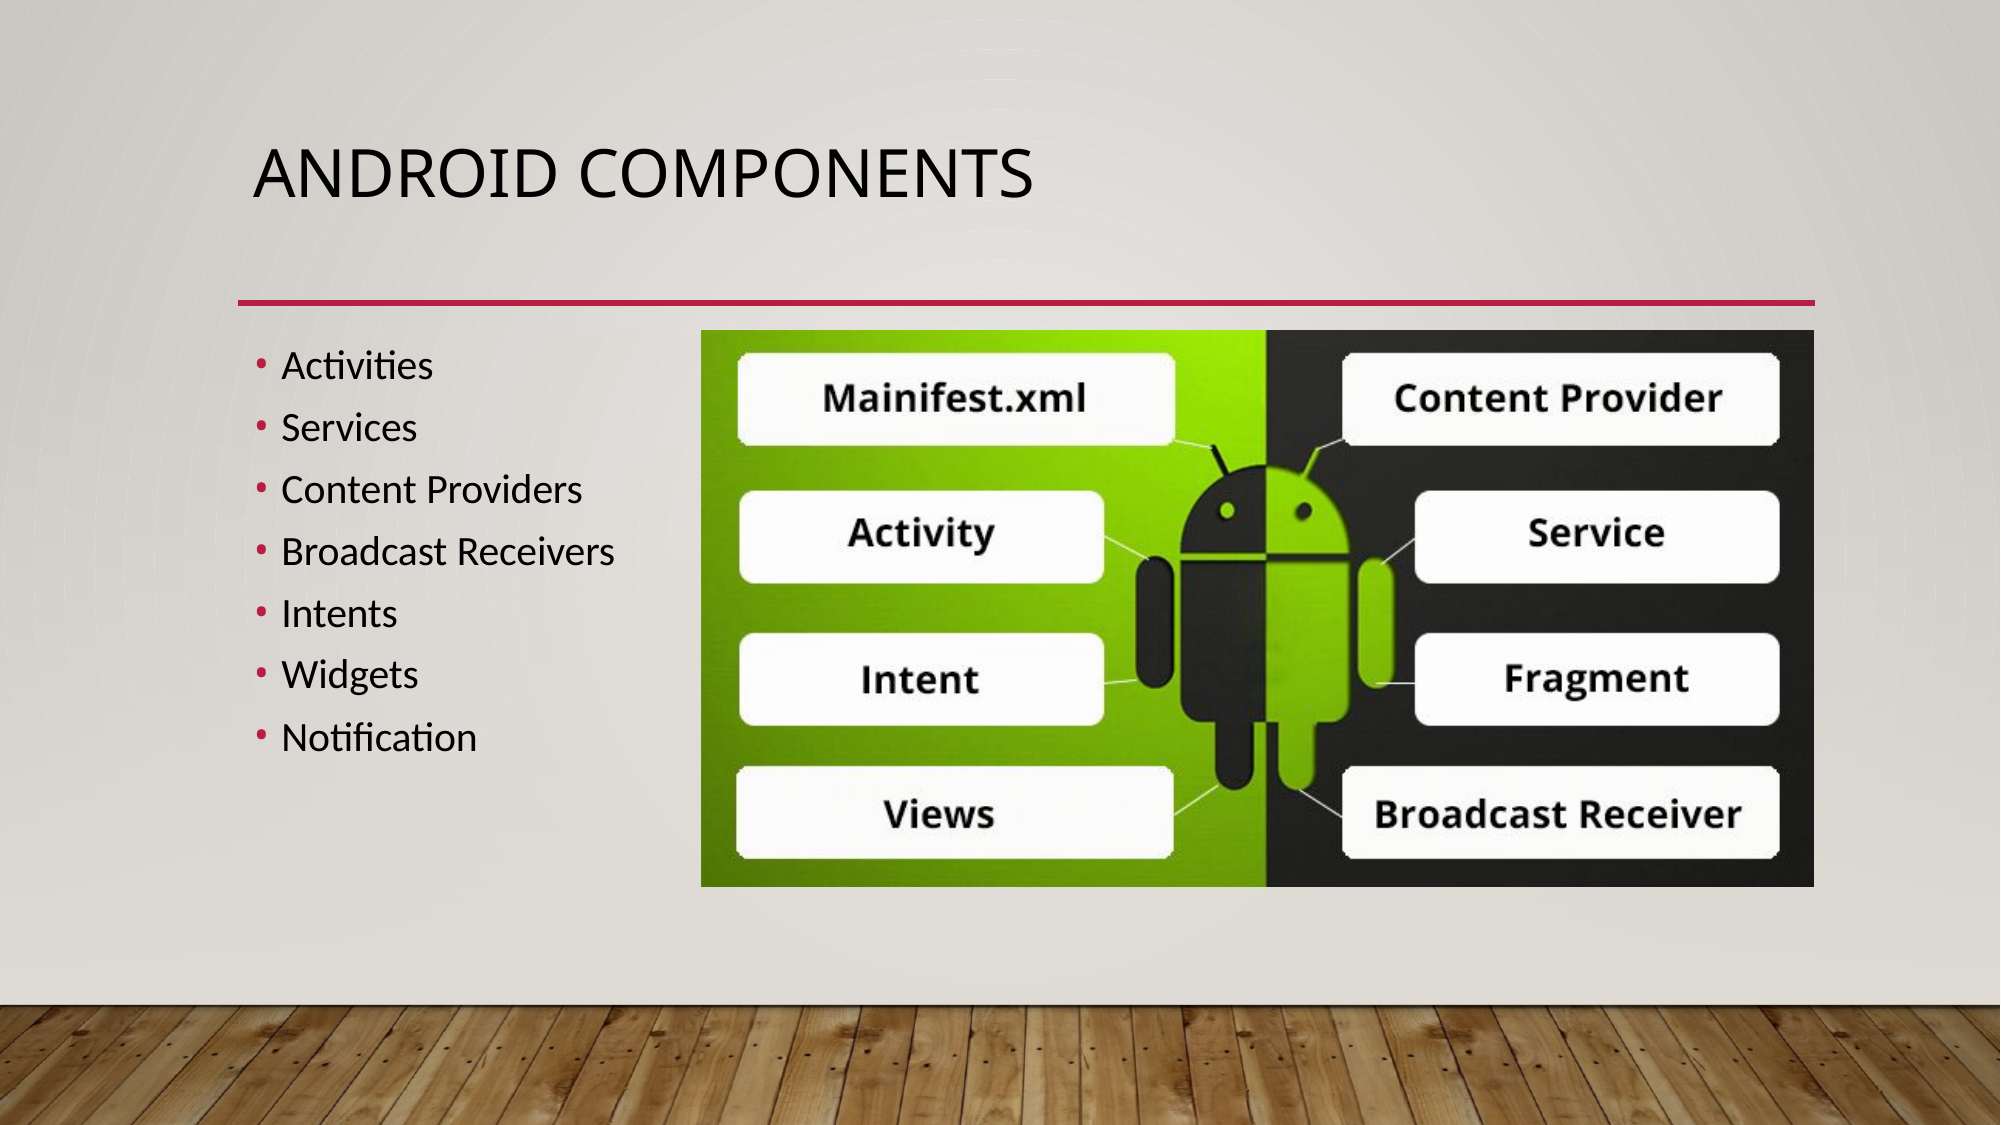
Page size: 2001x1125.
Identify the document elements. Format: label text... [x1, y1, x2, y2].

picture [0, 1005, 2000, 1125]
picture [701, 330, 1814, 887]
title Android Components [238, 131, 1814, 305]
list Activities Services Content Providers Broadcast Receivers Intents Widgets Notification [238, 330, 781, 897]
